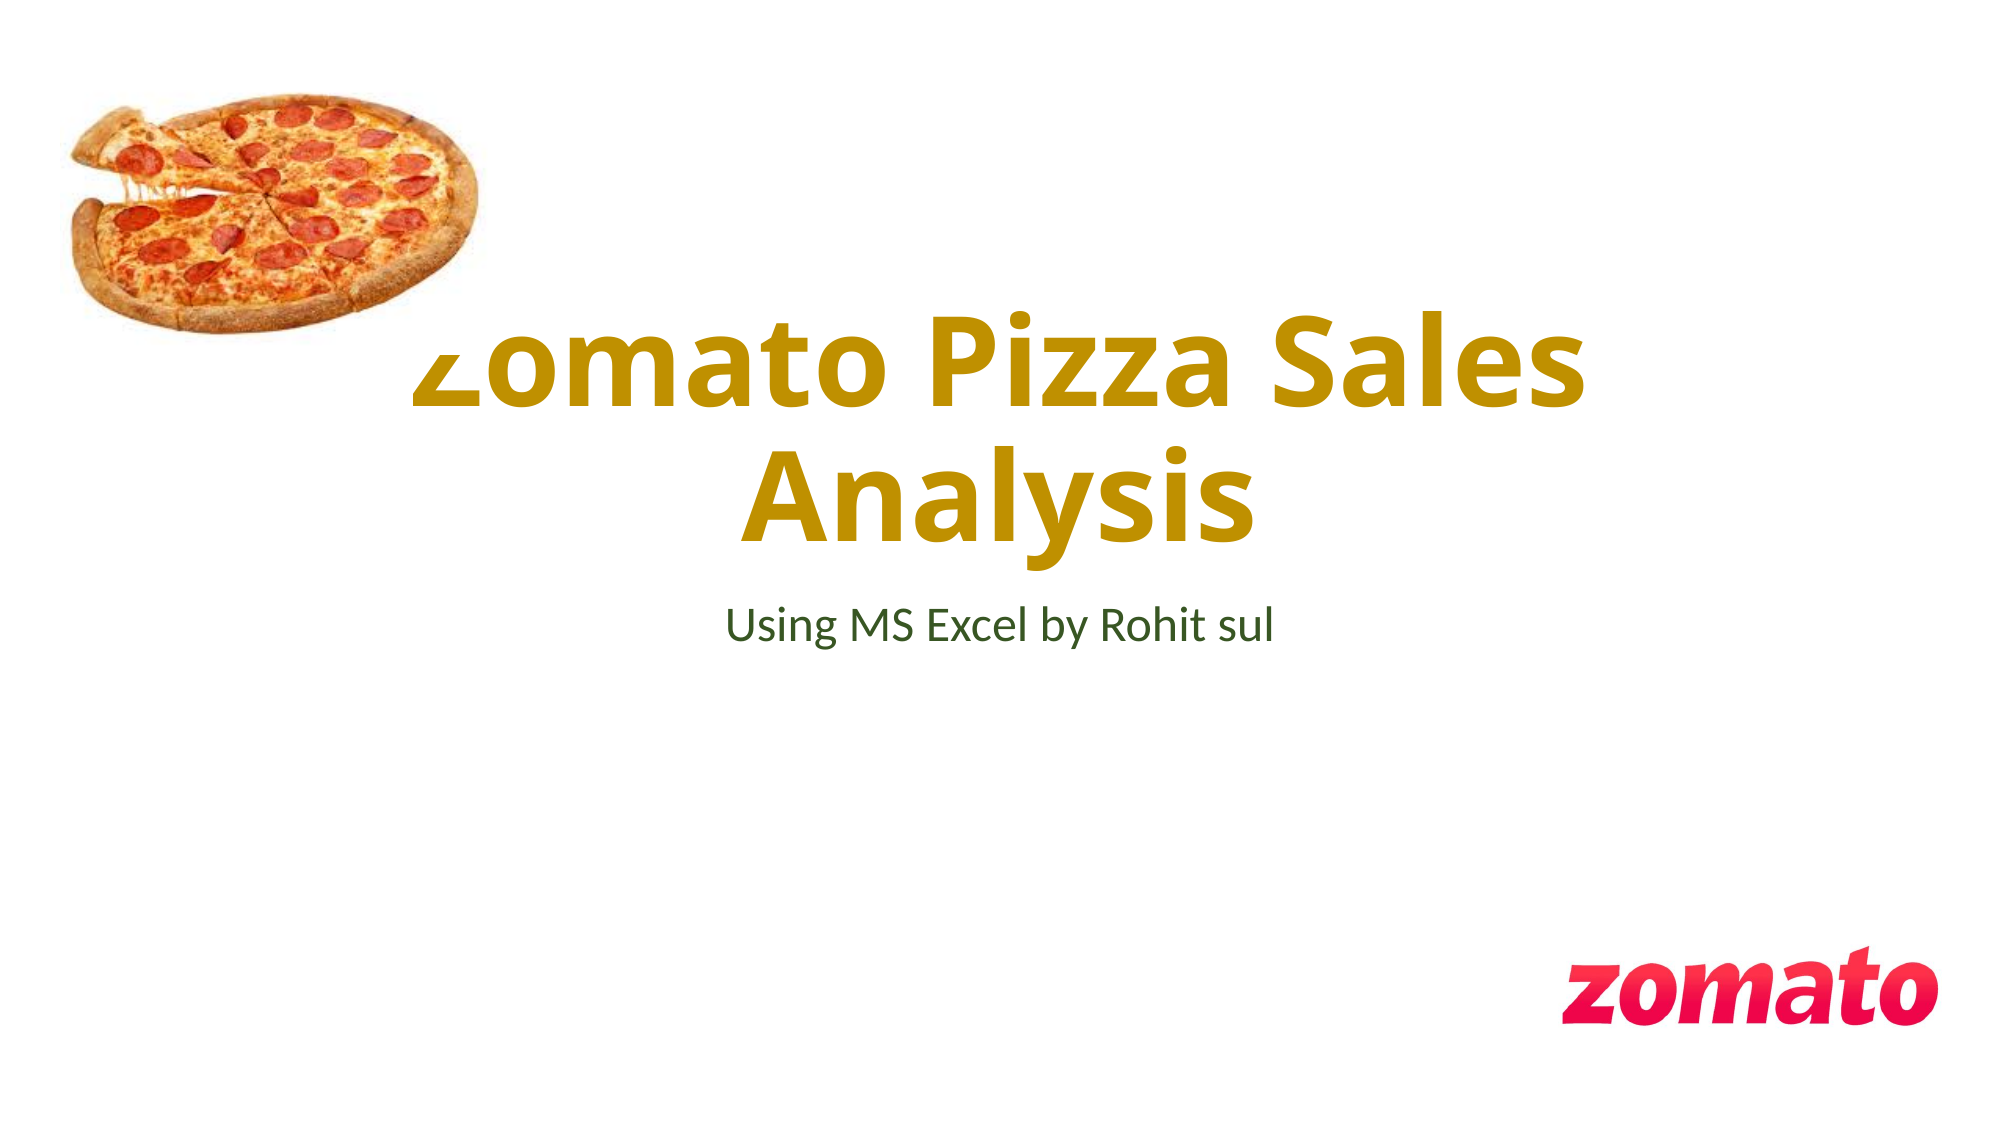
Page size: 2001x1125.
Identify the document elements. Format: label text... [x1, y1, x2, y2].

picture [60, 68, 491, 355]
picture [1557, 877, 1942, 1094]
title Zomato Pizza Sales Analysis [249, 184, 1750, 576]
subtitle Using MS Excel by Rohit sul [249, 590, 1750, 863]
